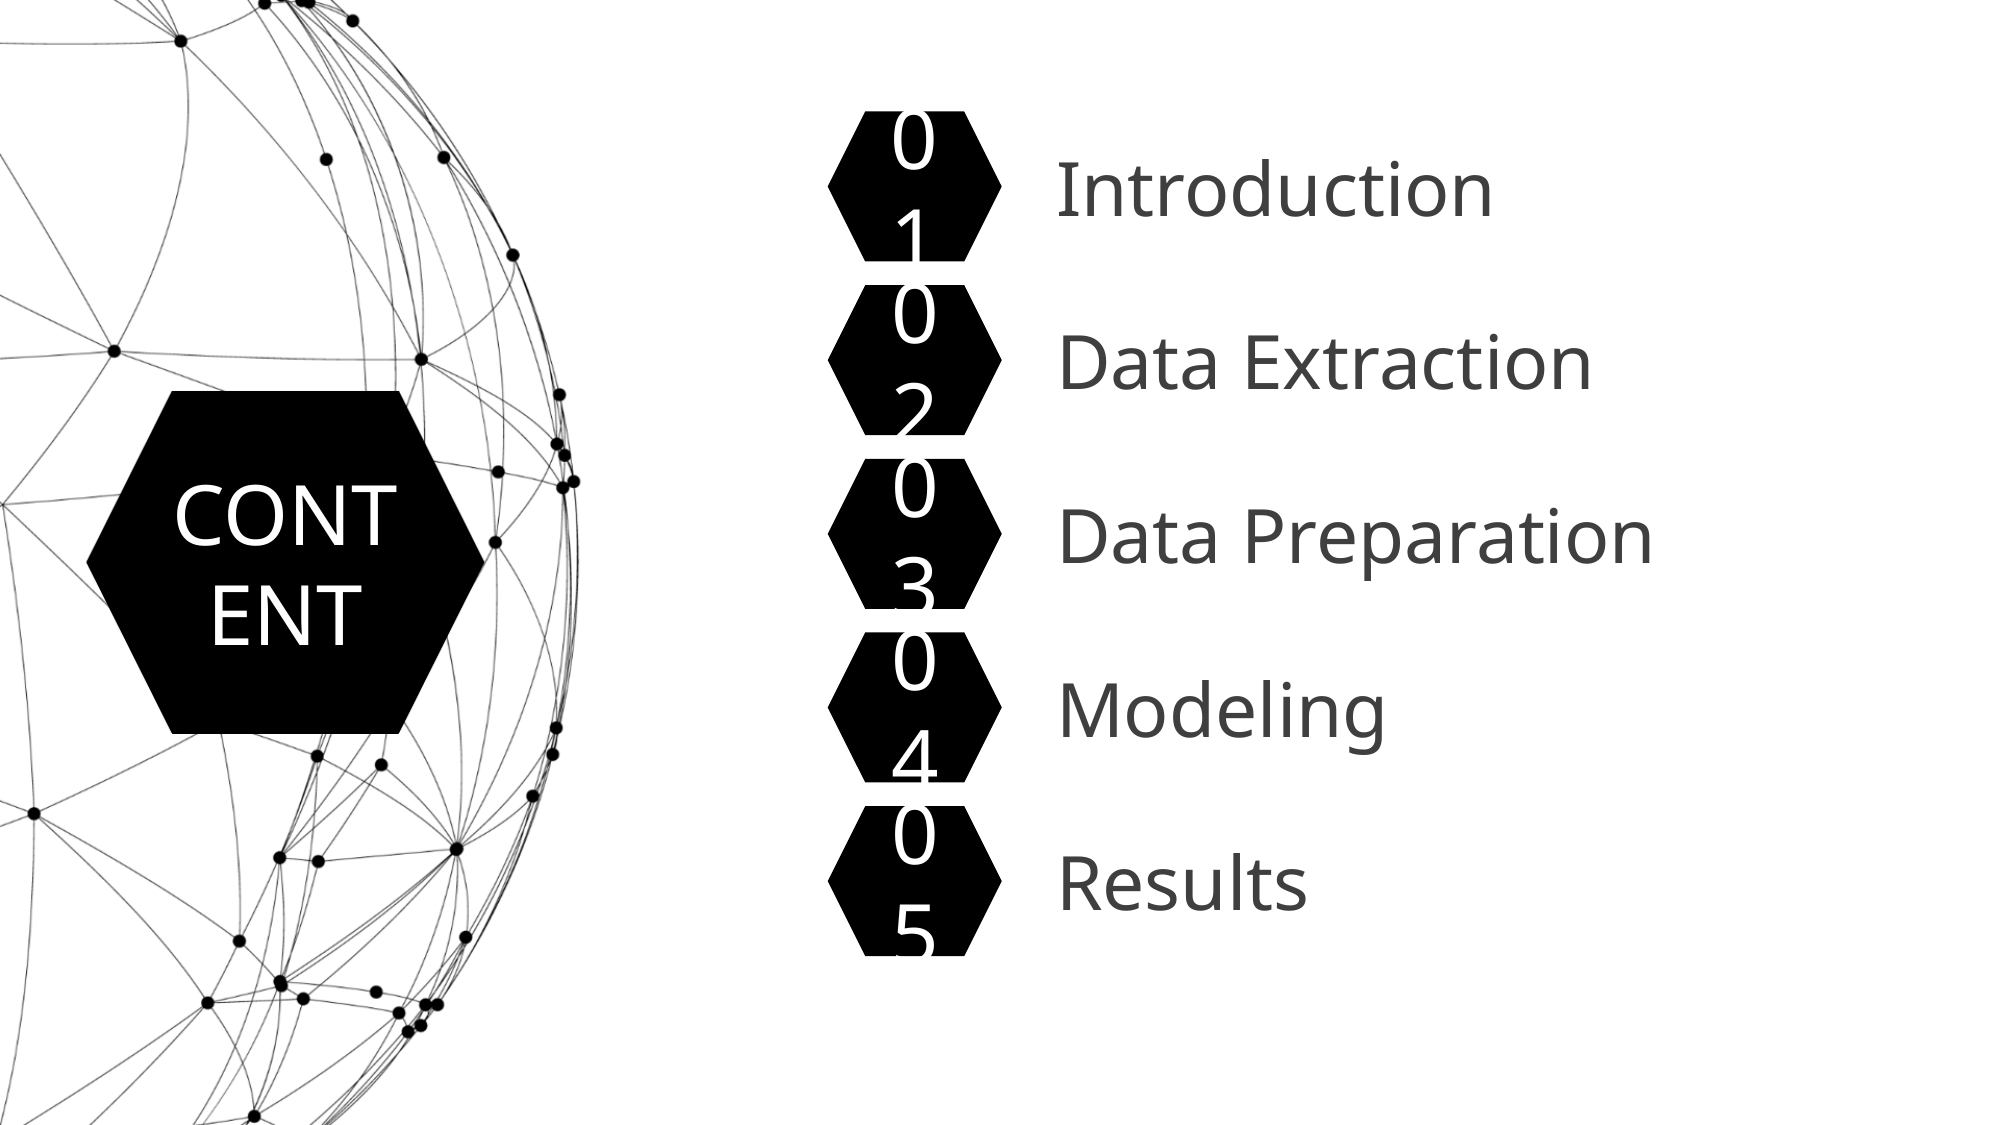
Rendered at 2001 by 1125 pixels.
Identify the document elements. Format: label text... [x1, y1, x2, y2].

text_box Data Preparation [1041, 480, 1725, 586]
text_box 01 [827, 111, 1002, 262]
text_box 05 [827, 806, 1002, 957]
text_box 03 [827, 458, 1002, 609]
text_box 02 [827, 285, 1002, 436]
text_box Data Extraction [1041, 307, 1672, 413]
text_box Introduction [1041, 133, 1913, 239]
text_box Results [1041, 828, 1644, 934]
text_box Modeling [1041, 654, 1644, 760]
text_box CONTENT [86, 391, 485, 734]
text_box 04 [827, 632, 1002, 783]
picture [0, 0, 2000, 1125]
